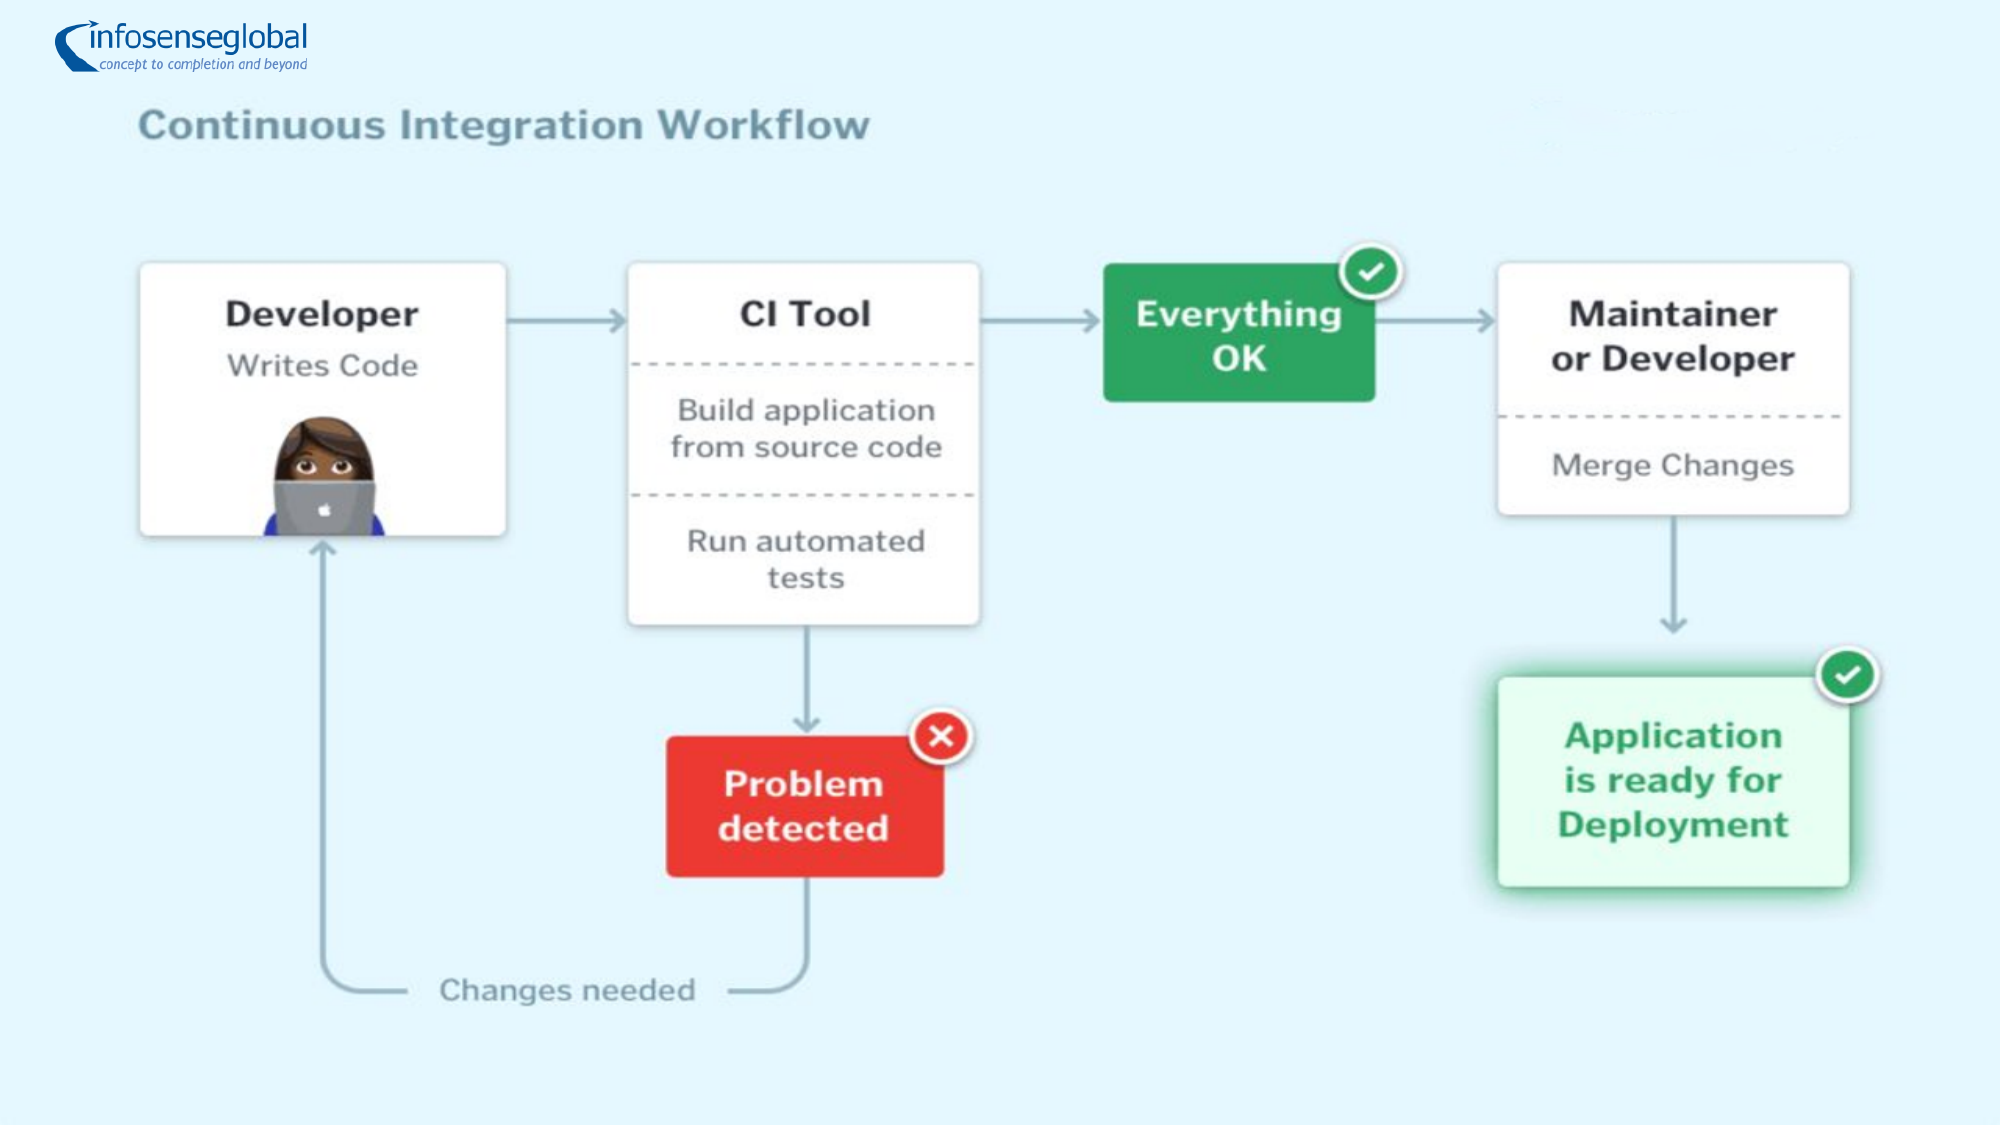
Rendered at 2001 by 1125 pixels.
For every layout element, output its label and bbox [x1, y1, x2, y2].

list [0, 0, 2000, 1125]
picture [54, 20, 307, 72]
